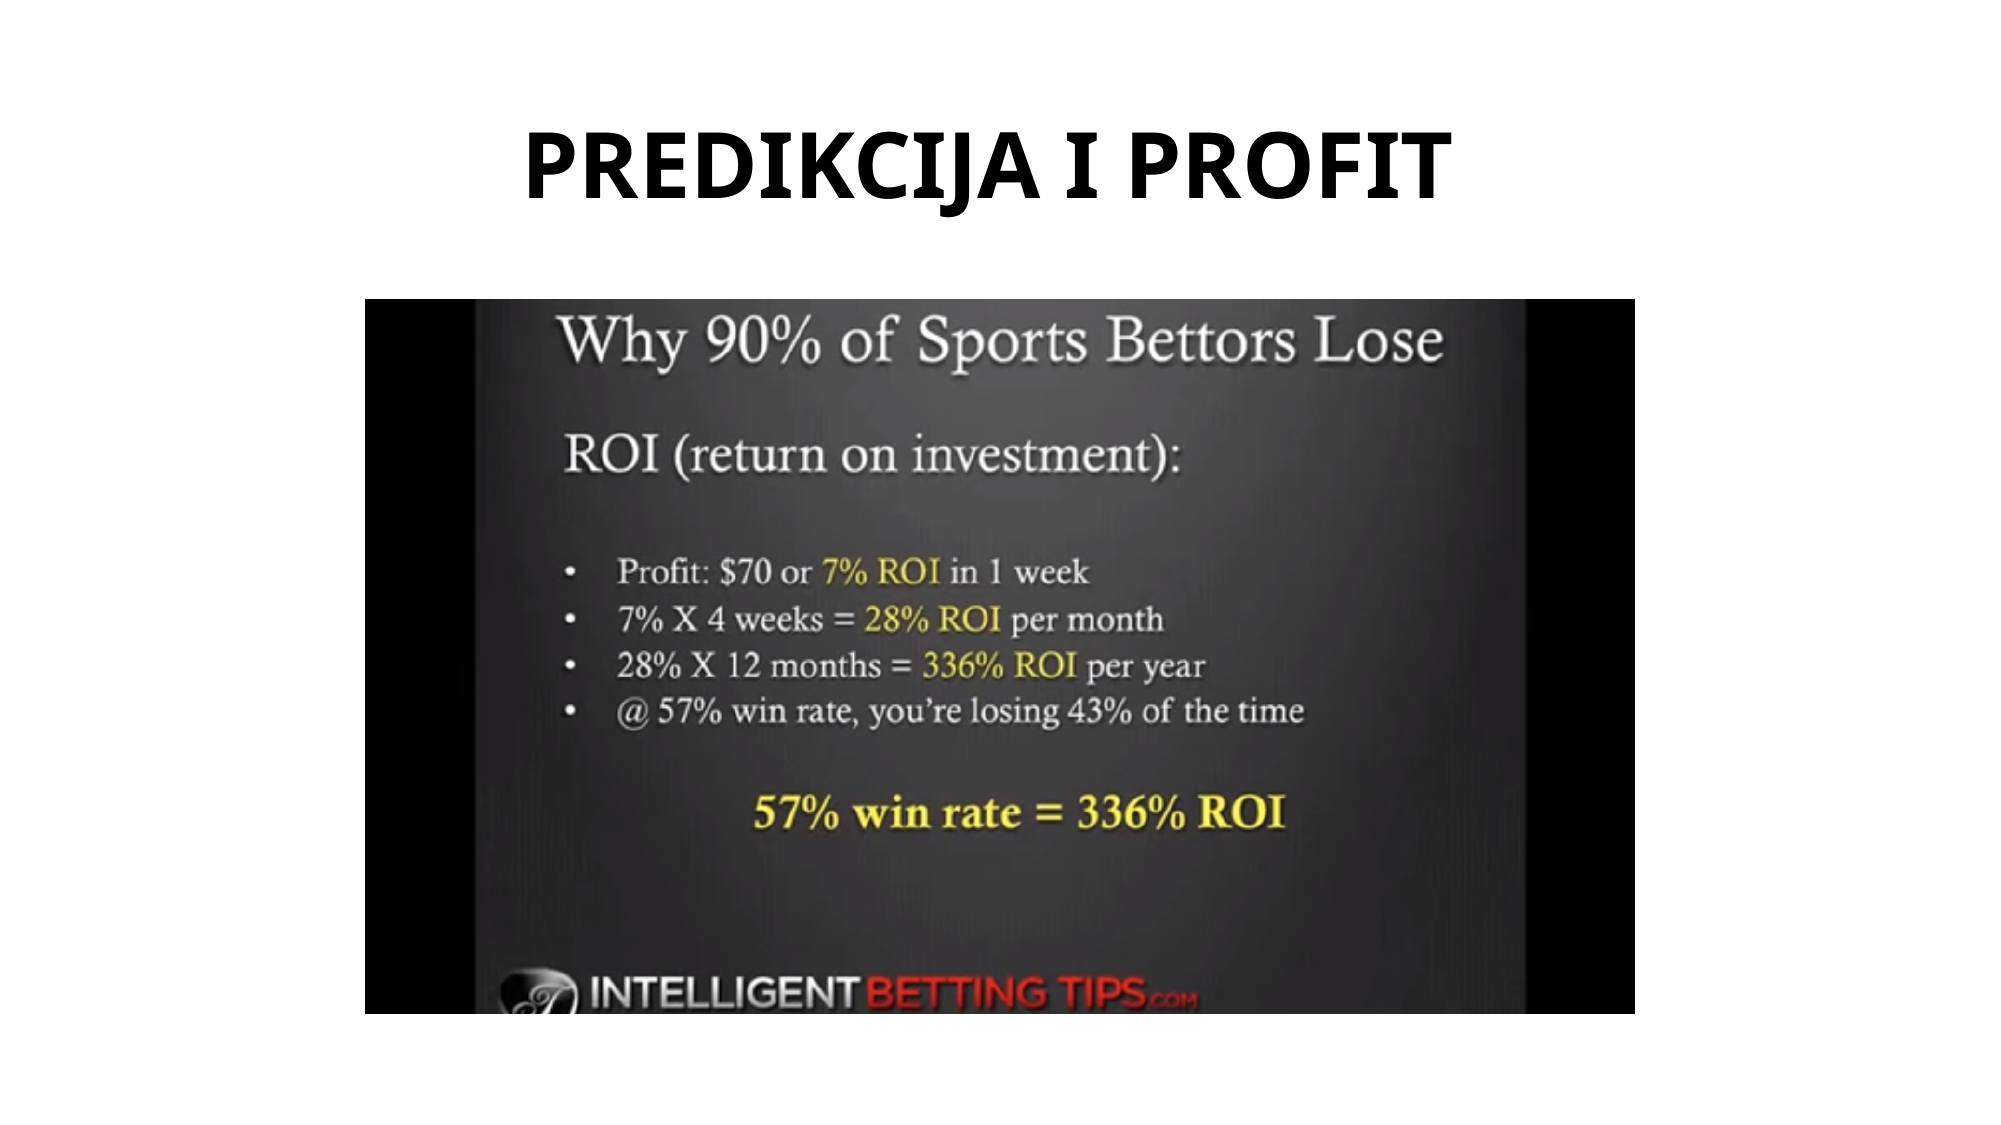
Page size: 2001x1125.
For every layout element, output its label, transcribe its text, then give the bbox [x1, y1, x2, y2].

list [365, 299, 1635, 1014]
title PREDIKCIJA I PROFIT [137, 59, 1863, 278]
